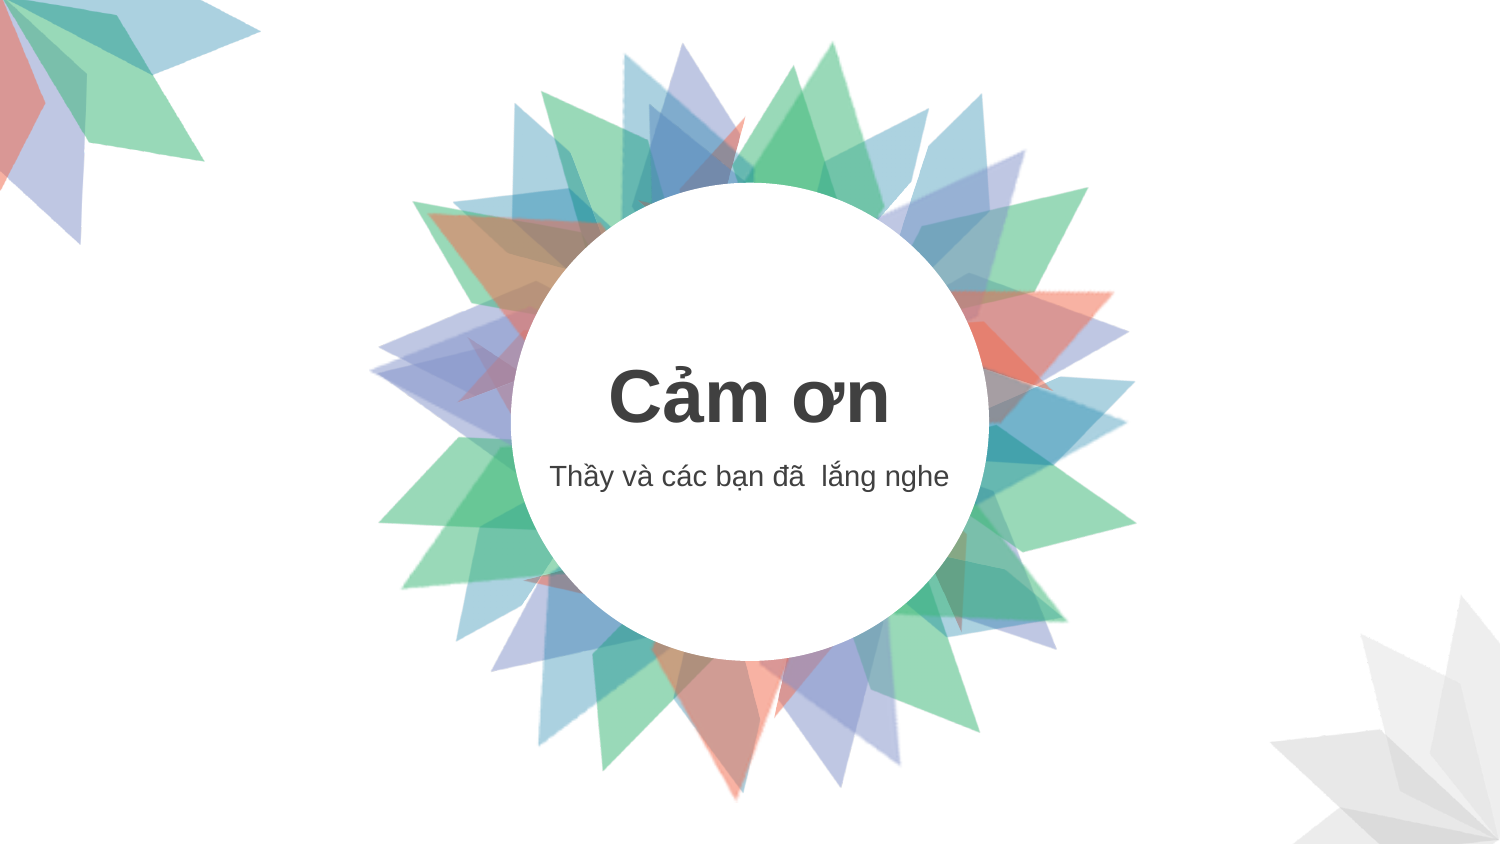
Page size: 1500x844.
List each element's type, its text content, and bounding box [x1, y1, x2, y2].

picture [278, 0, 1221, 844]
list Thầy và các bạn đã lắng nghe [525, 439, 975, 511]
picture [1269, 594, 1500, 844]
list Cảm ơn [525, 344, 975, 439]
picture [0, 0, 261, 245]
